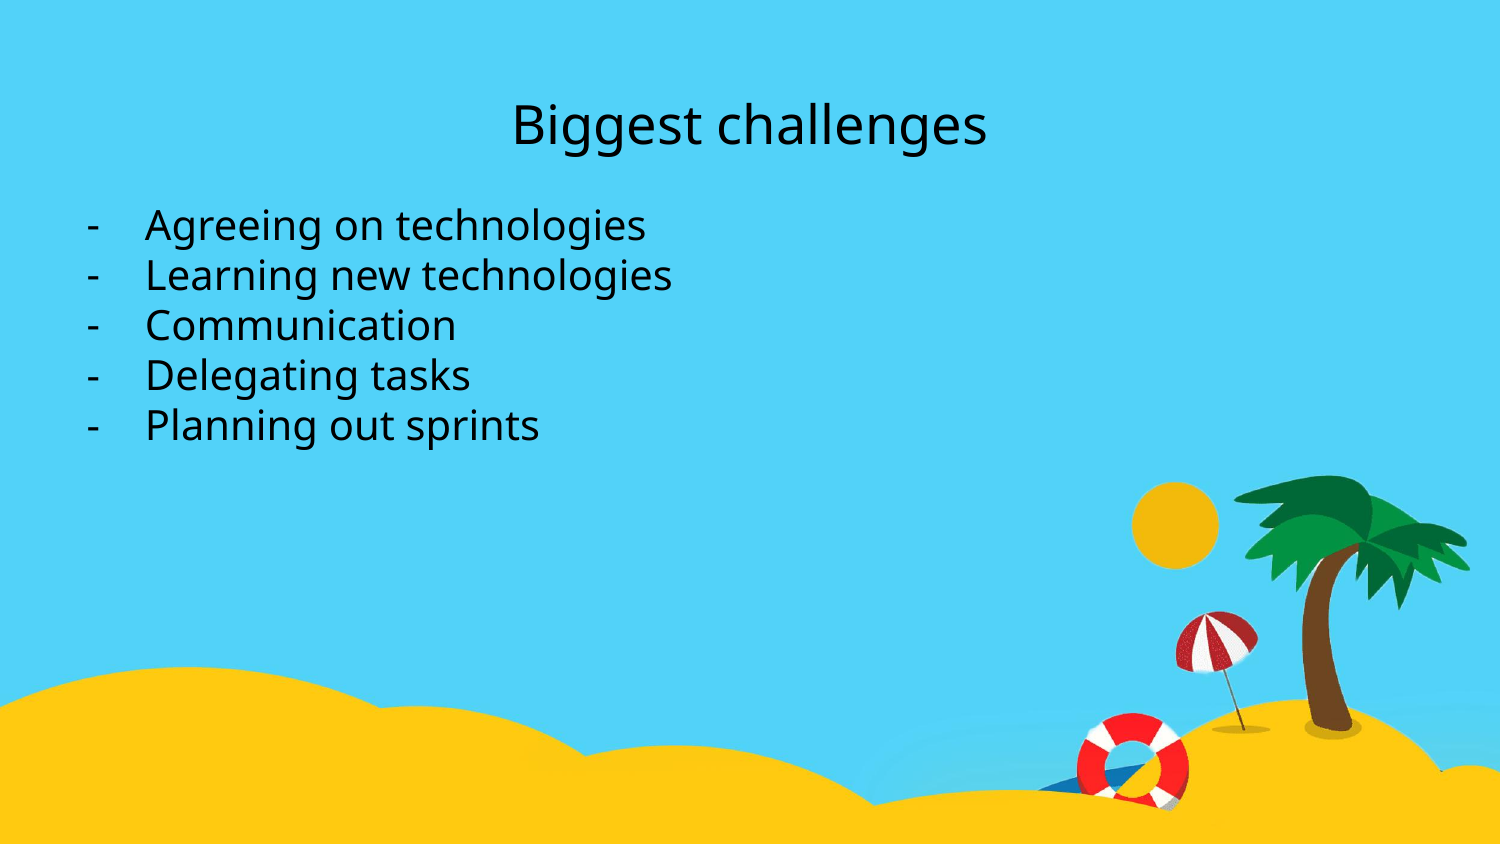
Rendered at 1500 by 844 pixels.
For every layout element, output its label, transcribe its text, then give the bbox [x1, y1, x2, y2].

title Biggest challenges [51, 75, 1449, 184]
subtitle Agreeing on technologies Learning new technologies Communication Delegating tasks Planning out sprints [54, 183, 1453, 824]
picture [0, 0, 1500, 844]
